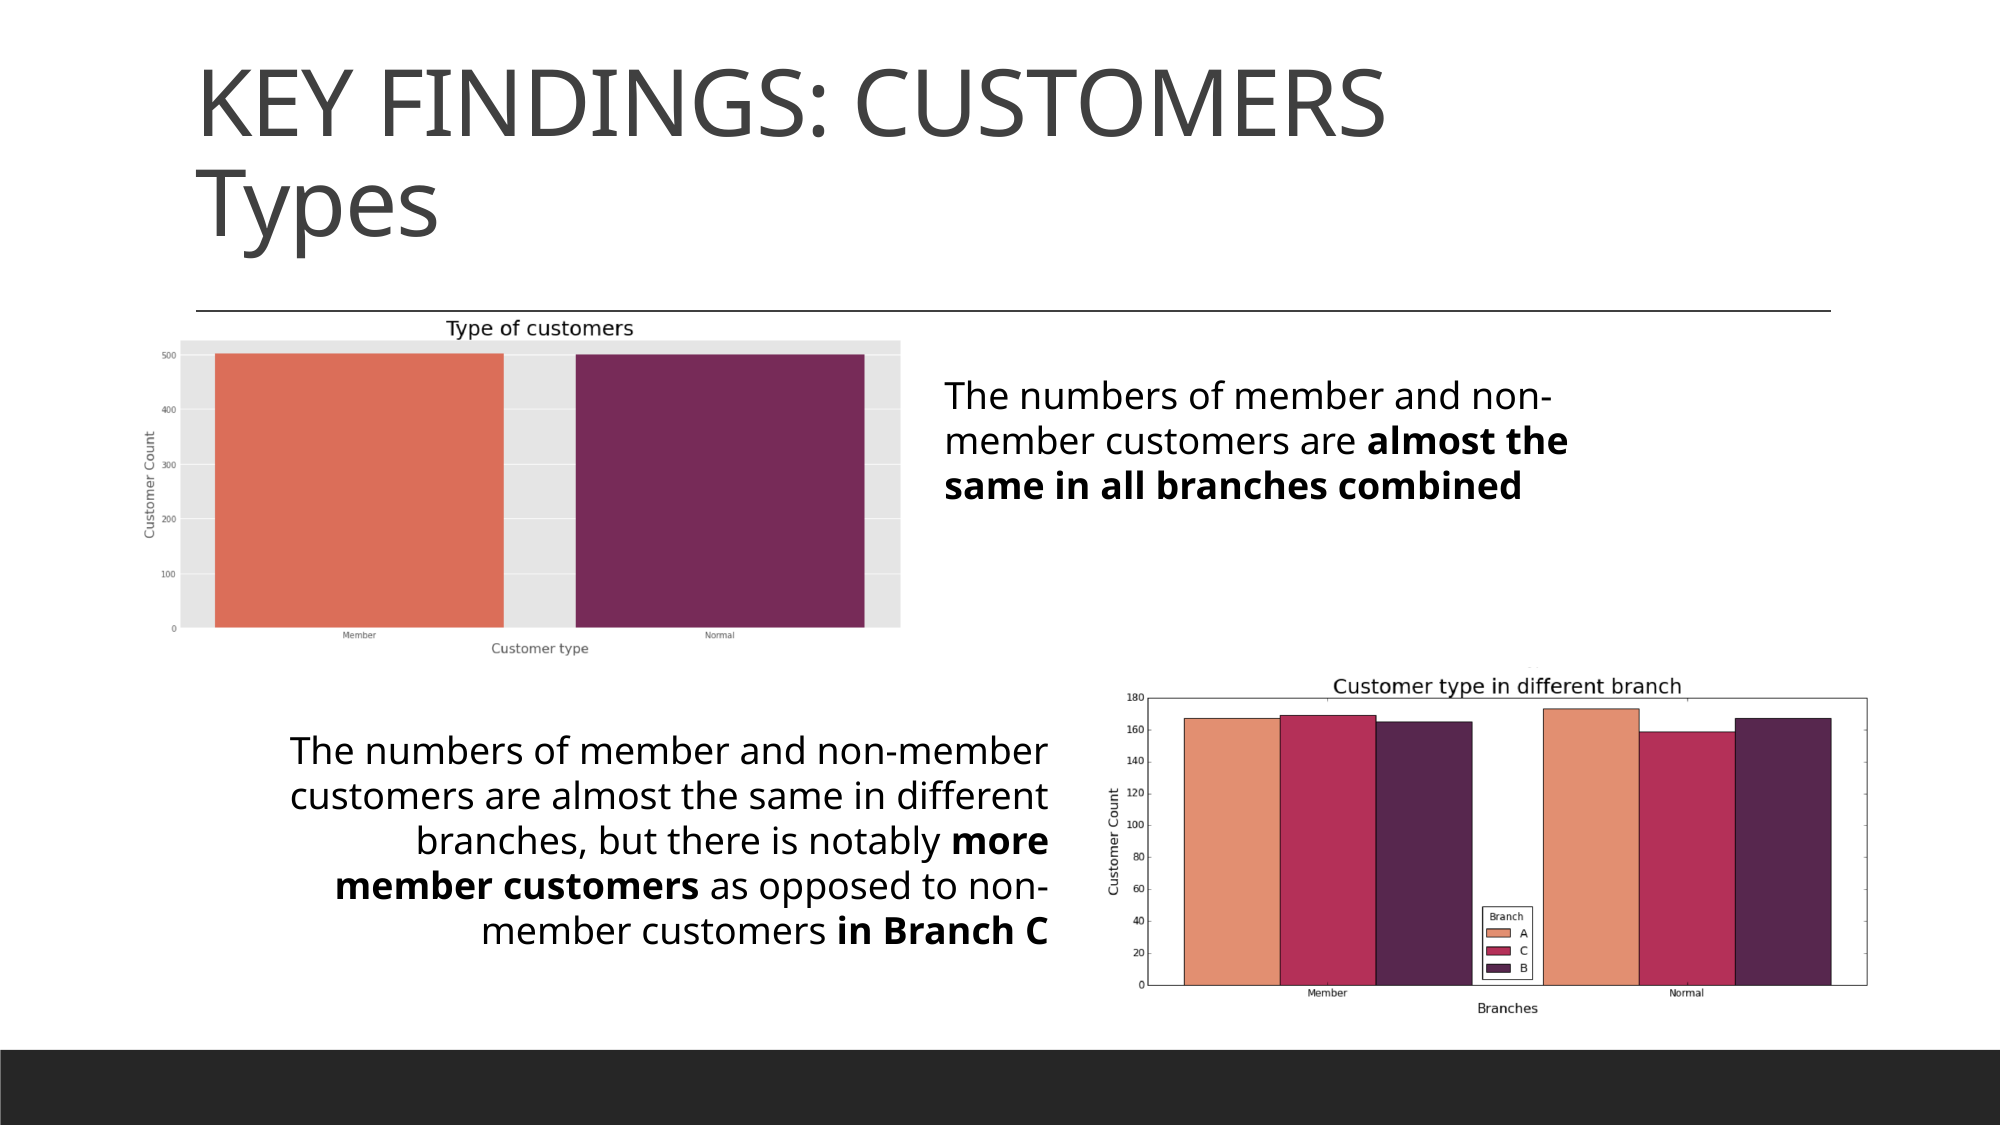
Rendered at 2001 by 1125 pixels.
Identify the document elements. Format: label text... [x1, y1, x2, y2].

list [114, 315, 909, 657]
picture [1084, 666, 1875, 1016]
text_box The numbers of member and non-member customers are almost the same in different branches, but there is notably more member customers as opposed to non-member customers in Branch C [259, 719, 1064, 960]
title KEY FINDINGS: CUSTOMERS Types [180, 47, 1830, 264]
text_box The numbers of member and non-member customers are almost the same in all branches combined [929, 364, 1660, 515]
